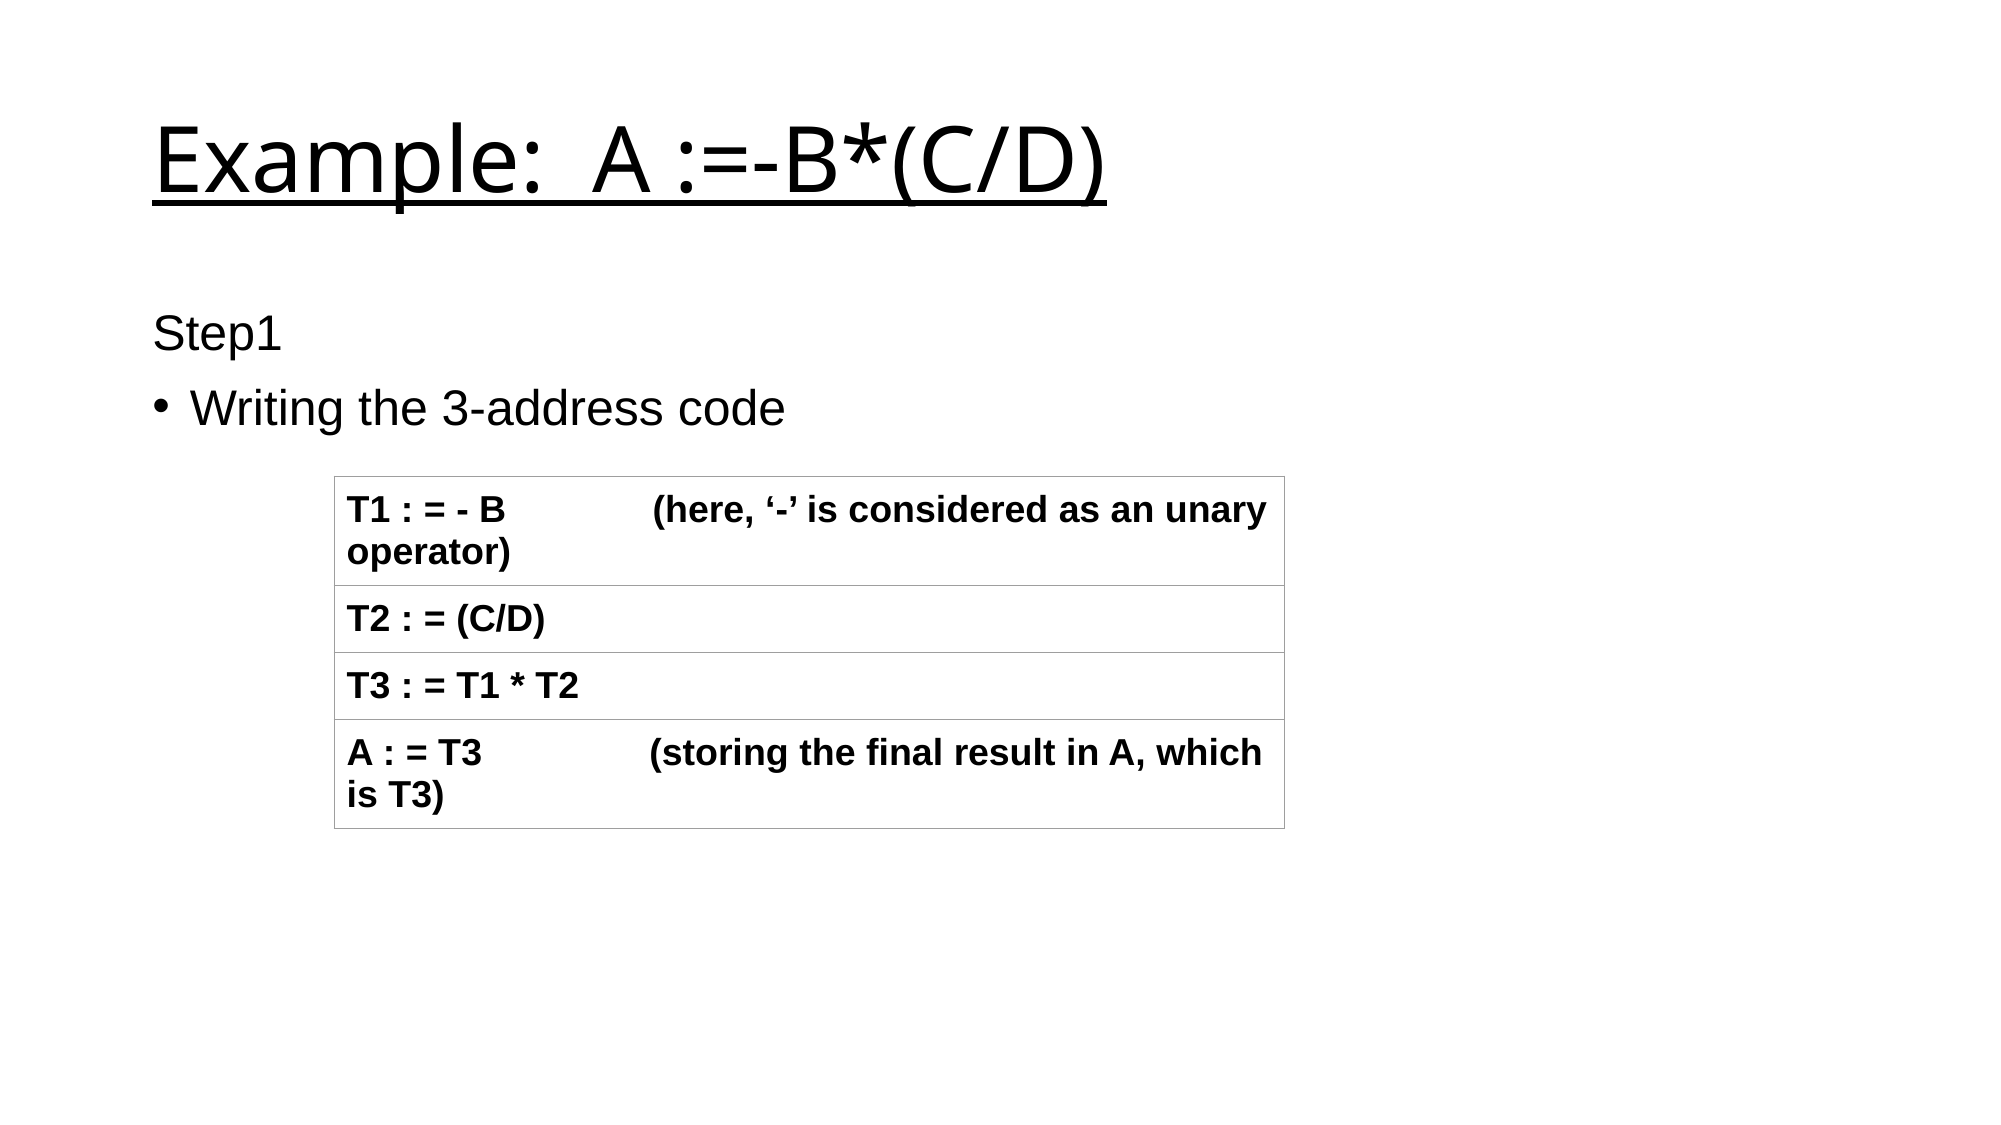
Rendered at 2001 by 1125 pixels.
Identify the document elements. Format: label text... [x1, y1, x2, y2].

title Example: A :=-B*(C/D) [137, 59, 1863, 278]
table_cell T2 : = (C/D) [335, 586, 1284, 652]
text_box [334, 476, 2000, 552]
table_cell T3 : = T1 * T2 [335, 653, 1284, 719]
list Step1 Writing the 3-address code [137, 299, 1863, 1014]
table_cell A : = T3 (storing the final result in A, which is T3) [335, 720, 1284, 828]
table_header T1 : = - B (here, ‘-’ is considered as an unary operator) [335, 552, 1284, 585]
